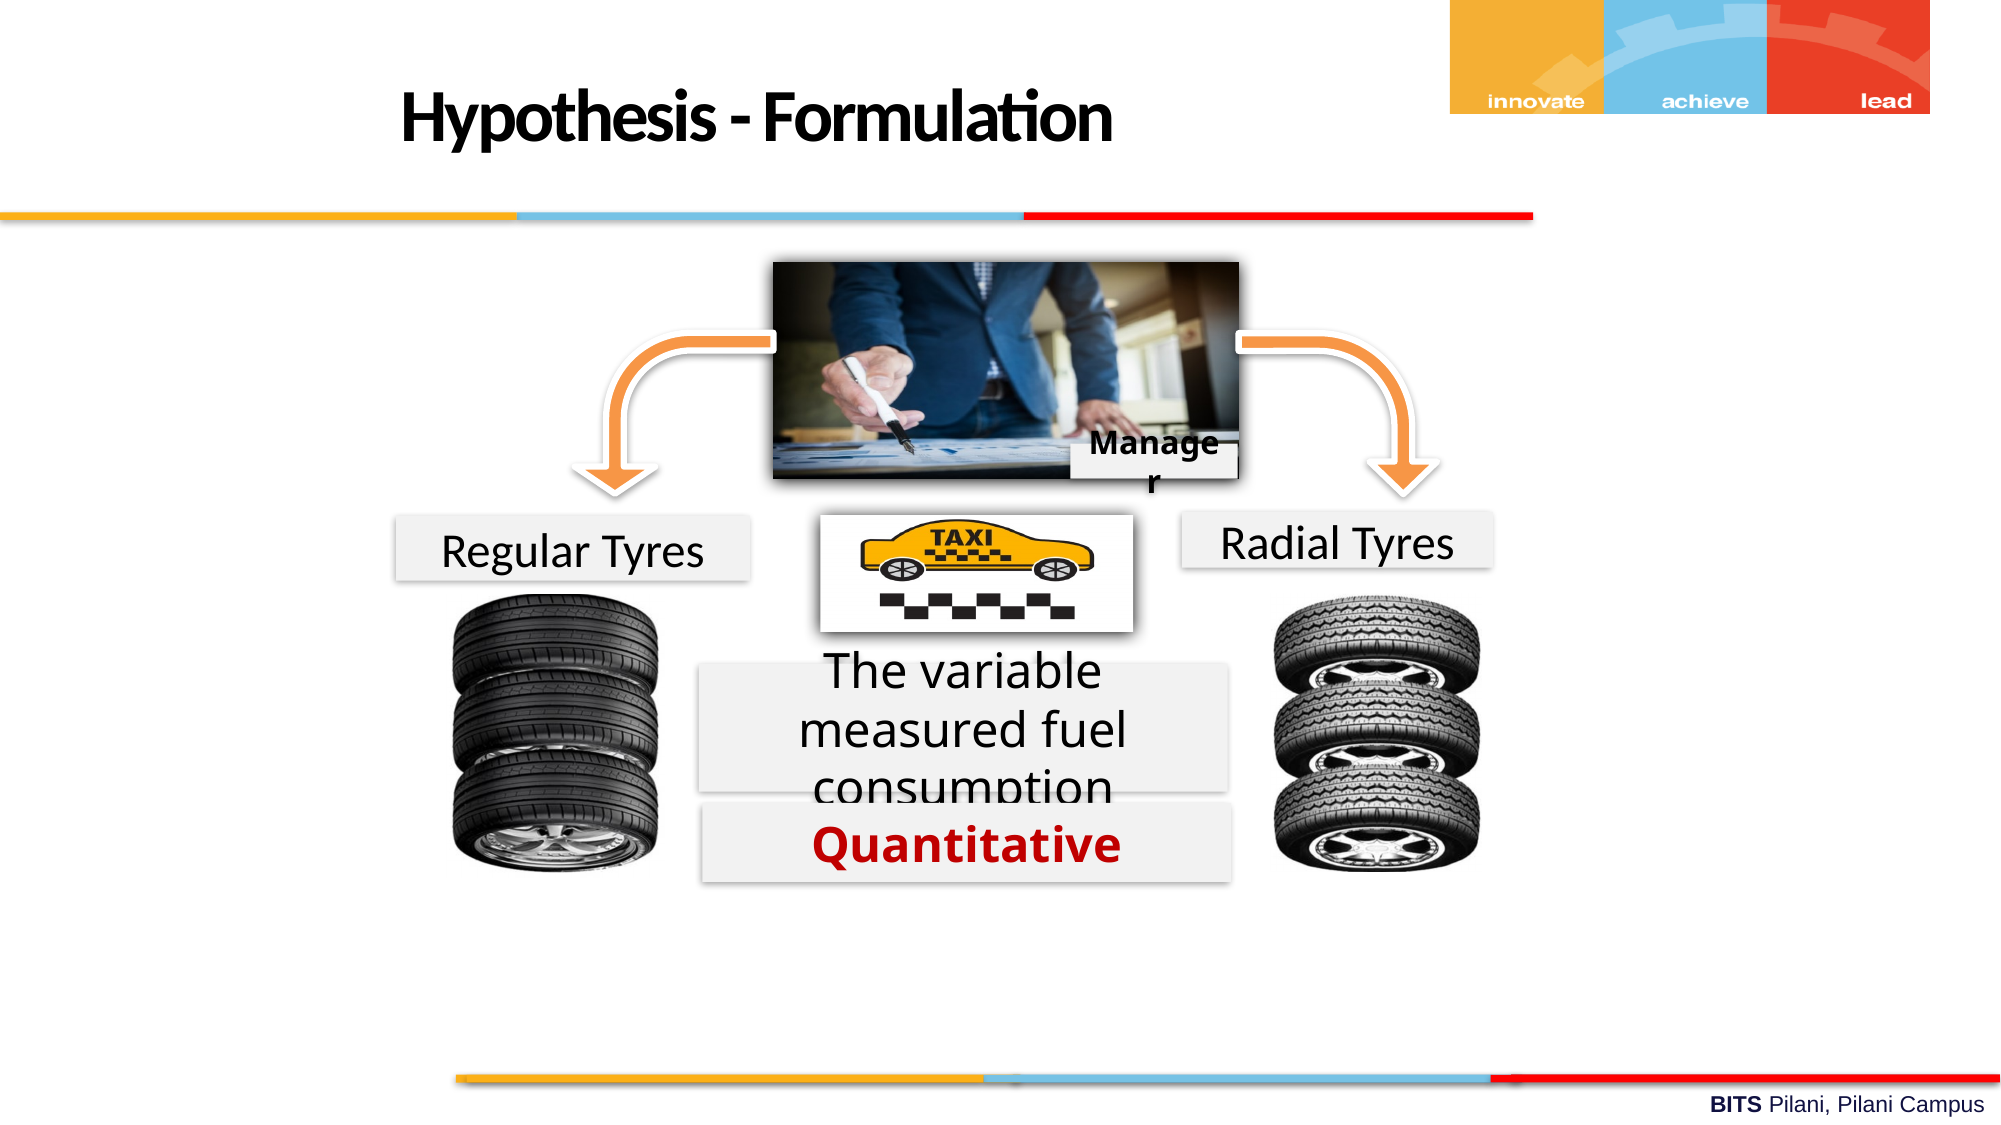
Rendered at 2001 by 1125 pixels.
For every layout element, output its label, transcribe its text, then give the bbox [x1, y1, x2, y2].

text_box [1243, 329, 1441, 498]
text_box Regular Tyres [396, 515, 750, 581]
picture [1237, 593, 1516, 872]
picture [1449, 0, 1930, 114]
text_box The variable measured fuel consumption [702, 663, 1228, 792]
list Hypothesis - Formulation [66, 24, 1450, 213]
text_box Radial Tyres [1181, 511, 1493, 568]
text_box [571, 329, 768, 497]
picture [819, 515, 1134, 632]
picture [773, 261, 1240, 479]
text_box Quantitative [702, 802, 1232, 882]
picture [413, 594, 698, 878]
